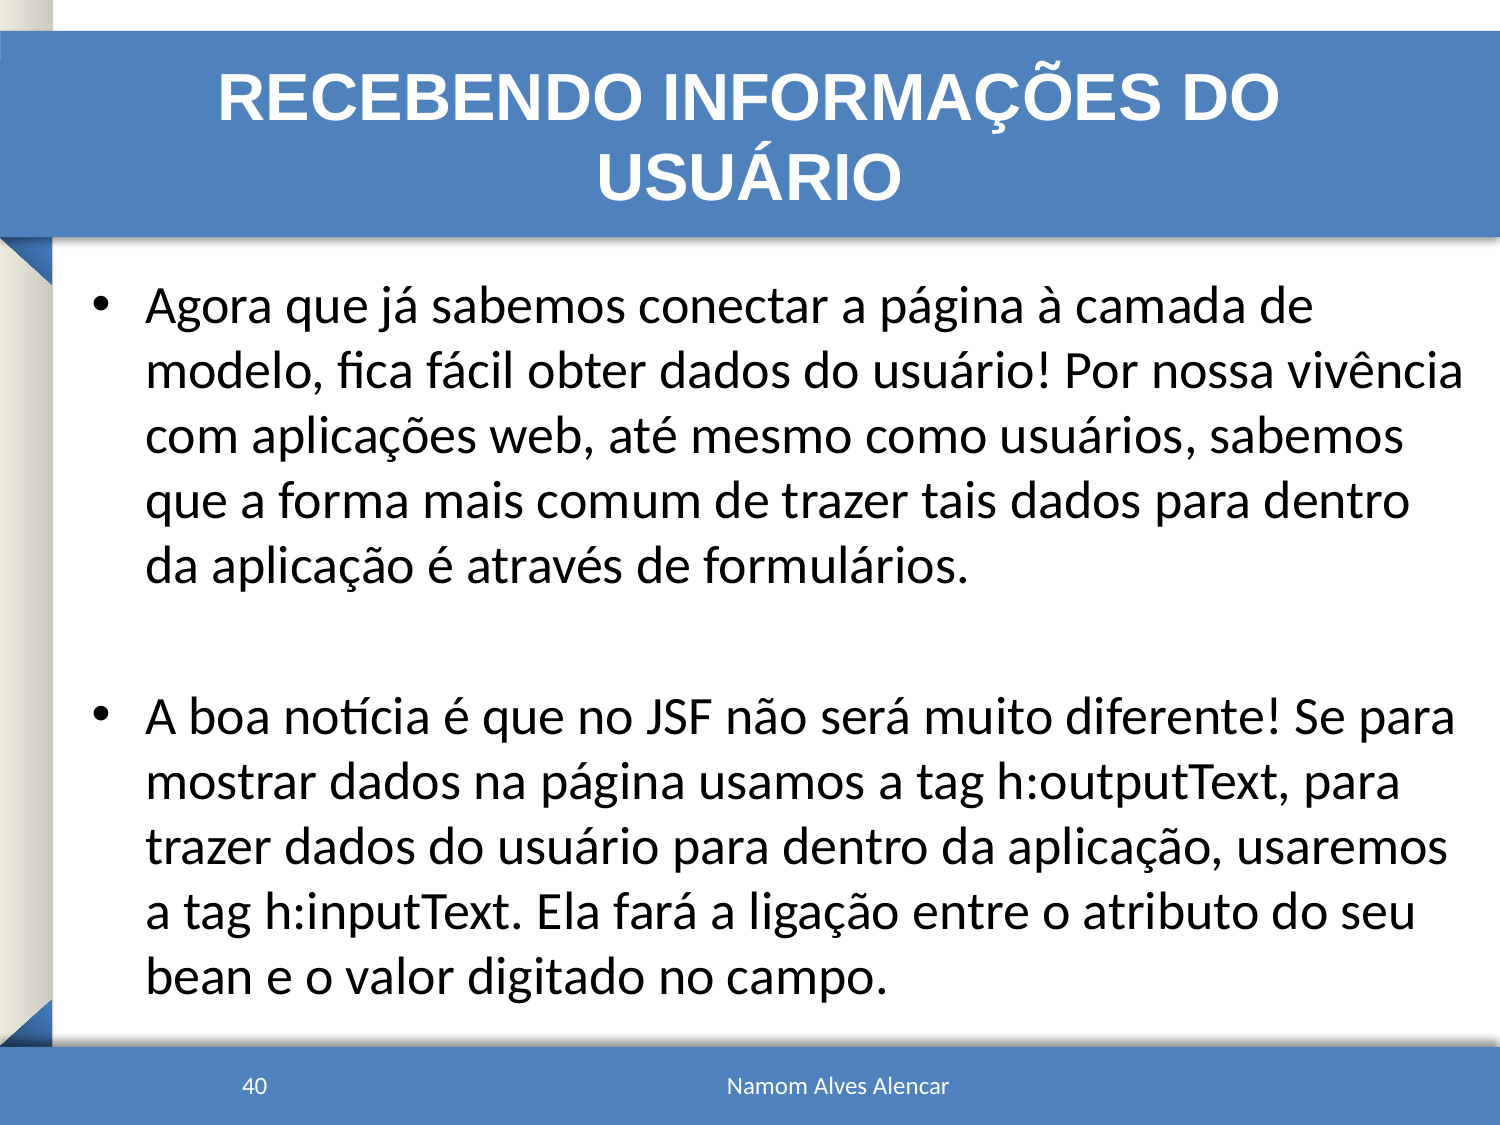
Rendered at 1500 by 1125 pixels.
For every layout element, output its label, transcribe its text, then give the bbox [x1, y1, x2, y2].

title Recebendo informações do usuário [53, 57, 1447, 211]
slide_number 40 [227, 1054, 578, 1115]
footer Namom Alves Alencar [601, 1054, 1077, 1115]
list Agora que já sabemos conectar a página à camada de modelo, fica fácil obter dados do usuário! Por nossa vivência com aplicações web, até mesmo como usuários, sabemos que a forma mais comum de trazer tais dados para dentro da aplicação é através de formulários. A boa notícia é que no JSF não será muito diferente! Se para mostrar dados na página usamos a tag h:outputText, para trazer dados do usuário para dentro da aplicação, usaremos a tag h:inputText. Ela fará a ligação entre o atributo do seu bean e o valor digitado no campo. [76, 262, 1483, 1024]
